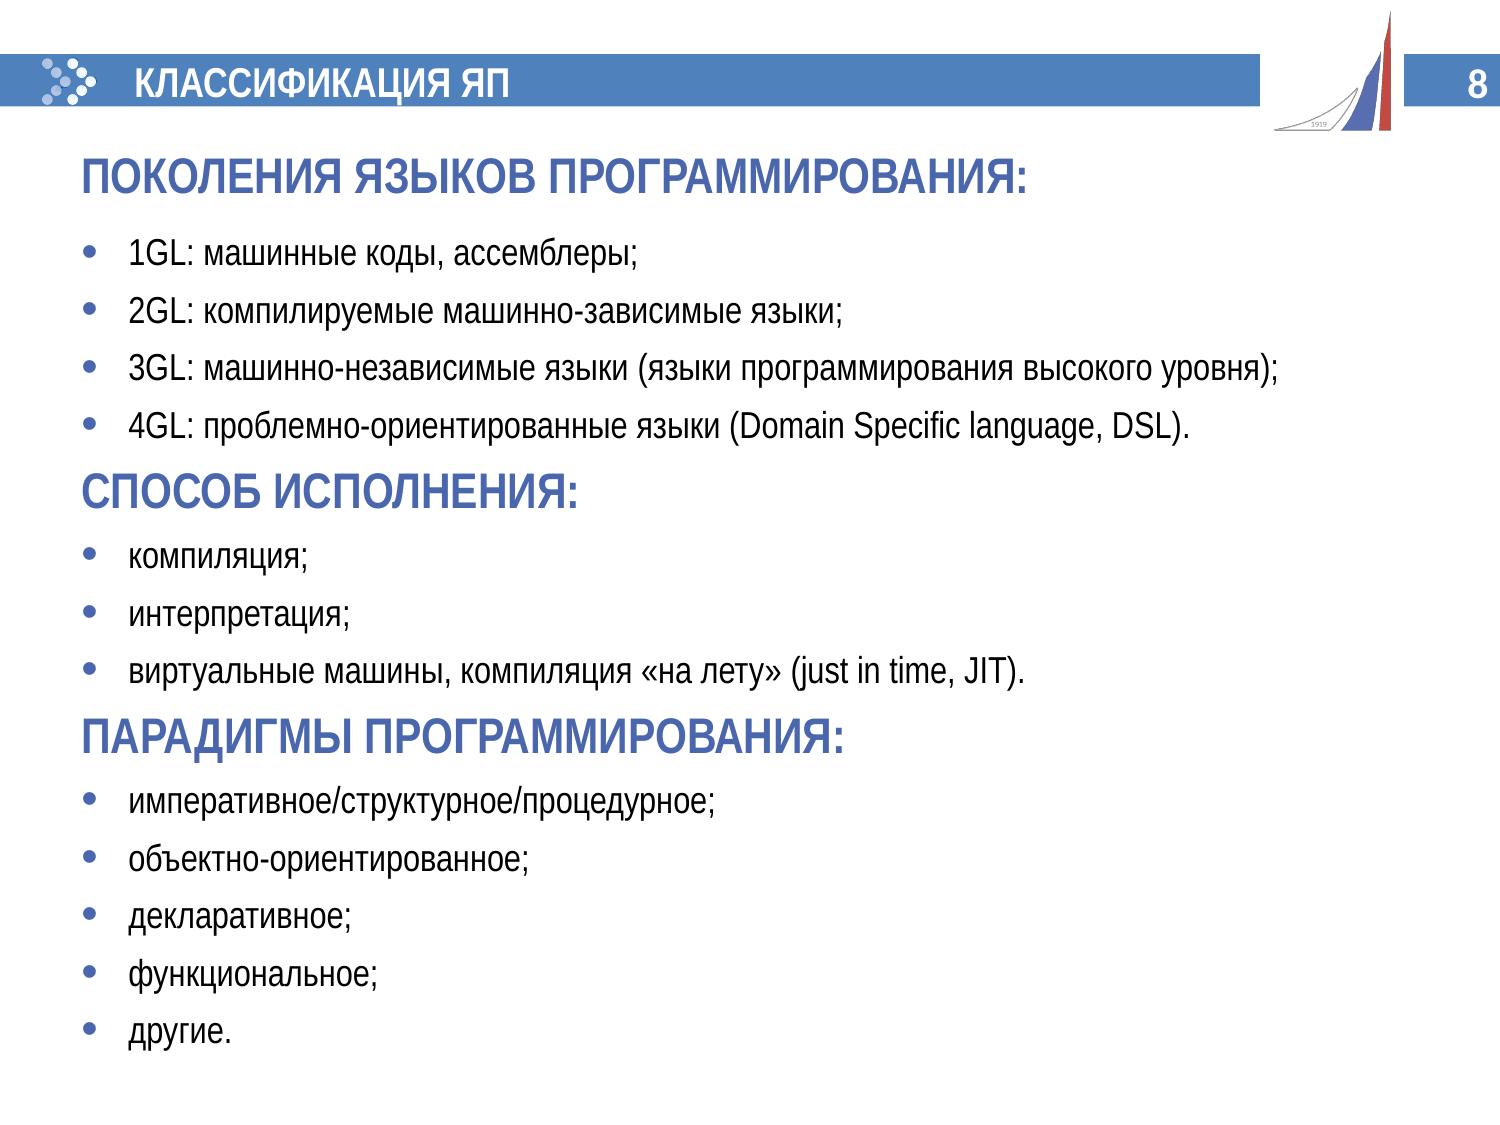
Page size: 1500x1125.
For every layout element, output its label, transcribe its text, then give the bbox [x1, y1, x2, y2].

picture [1271, 114, 1394, 135]
picture [1271, 11, 1394, 48]
picture [37, 54, 98, 108]
text_box КЛАССИФИКАЦИЯ ЯП [119, 48, 1500, 114]
text_box ПОКОЛЕНИЯ ЯЗЫКОВ ПРОГРАММИРОВАНИЯ: 1GL: машинные коды, ассемблеры; 2GL: компилируемые машинно-зависимые языки; 3GL: машинно-независимые языки (языки программирования высокого уровня); 4GL: проблемно-ориентированные языки (Domain Specific language, DSL). СПОСОБ ИСПОЛНЕНИЯ: компиляция; интерпретация; виртуальные машины, компиляция «на лету» (just in time, JIT). ПАРАДИГМЫ ПРОГРАММИРОВАНИЯ: императивное/структурное/процедурное; объектно-ориентированное; декларативное; функциональное; другие. [76, 135, 1423, 1059]
